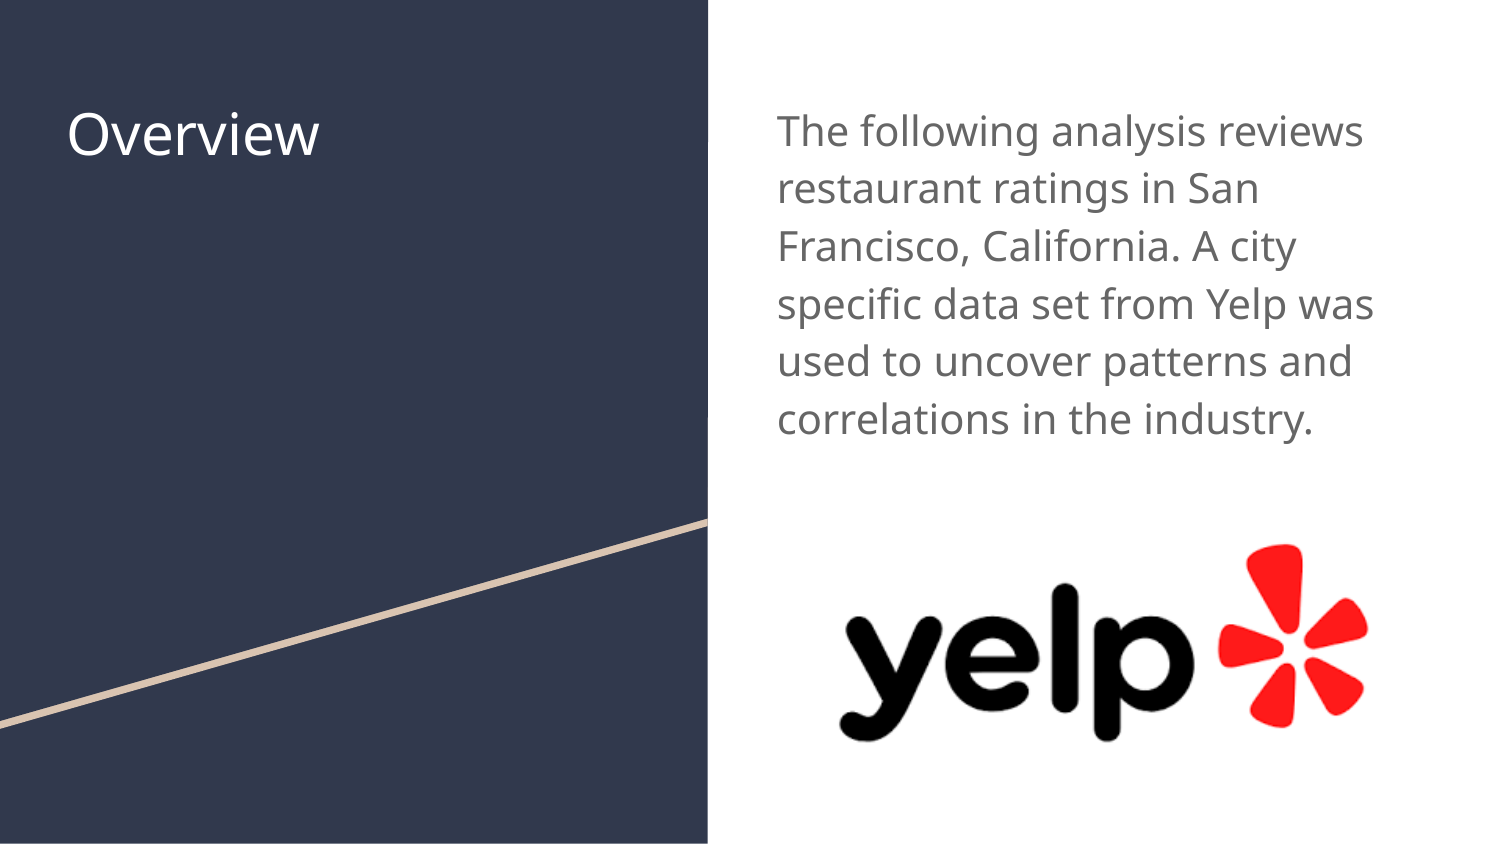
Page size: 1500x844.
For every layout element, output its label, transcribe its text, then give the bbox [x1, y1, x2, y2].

list The following analysis reviews restaurant ratings in San Francisco, California. A city specific data set from Yelp was used to uncover patterns and correlations in the industry. [761, 82, 1446, 755]
picture [826, 532, 1381, 755]
title Overview [51, 82, 660, 494]
